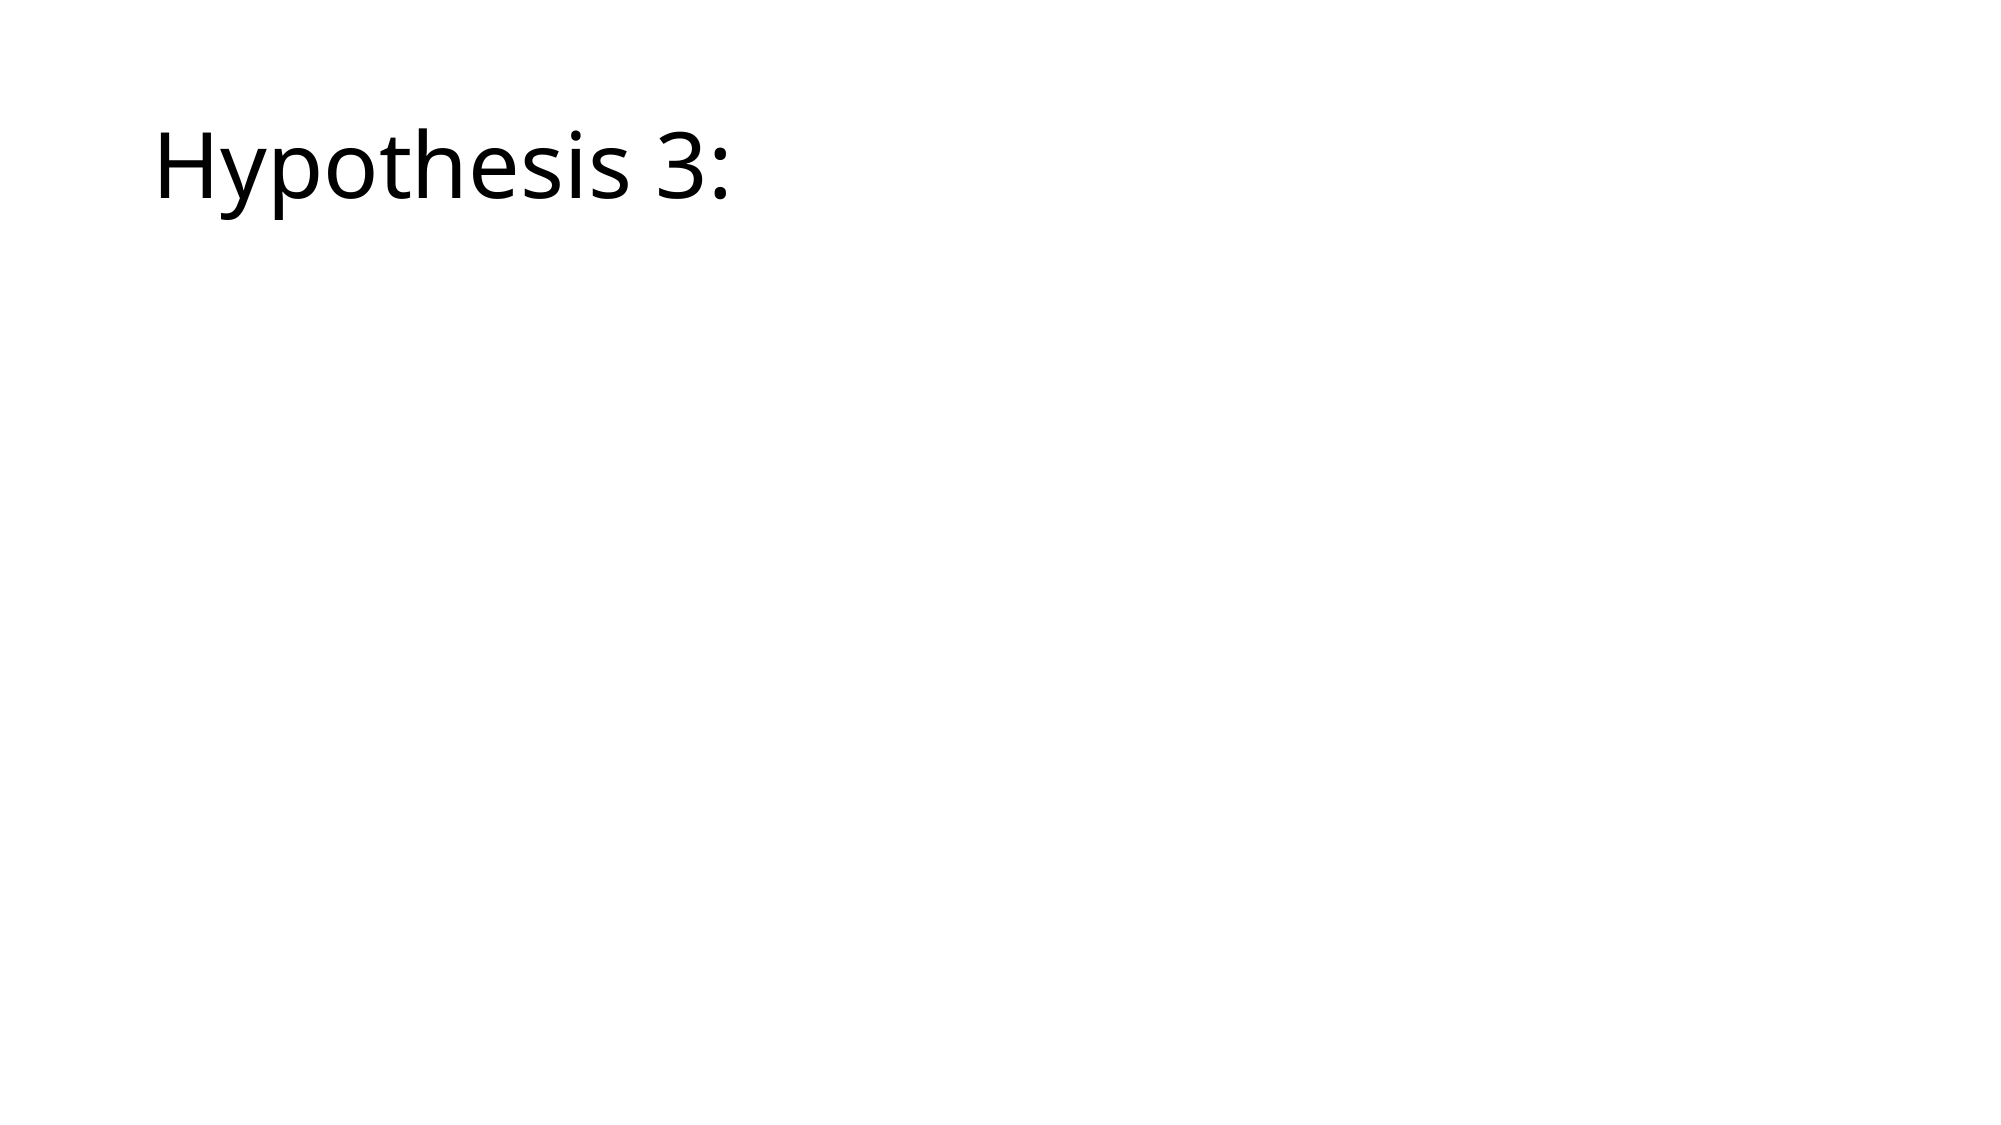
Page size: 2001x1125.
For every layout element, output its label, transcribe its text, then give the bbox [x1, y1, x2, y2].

title Hypothesis 3: [137, 59, 1863, 278]
